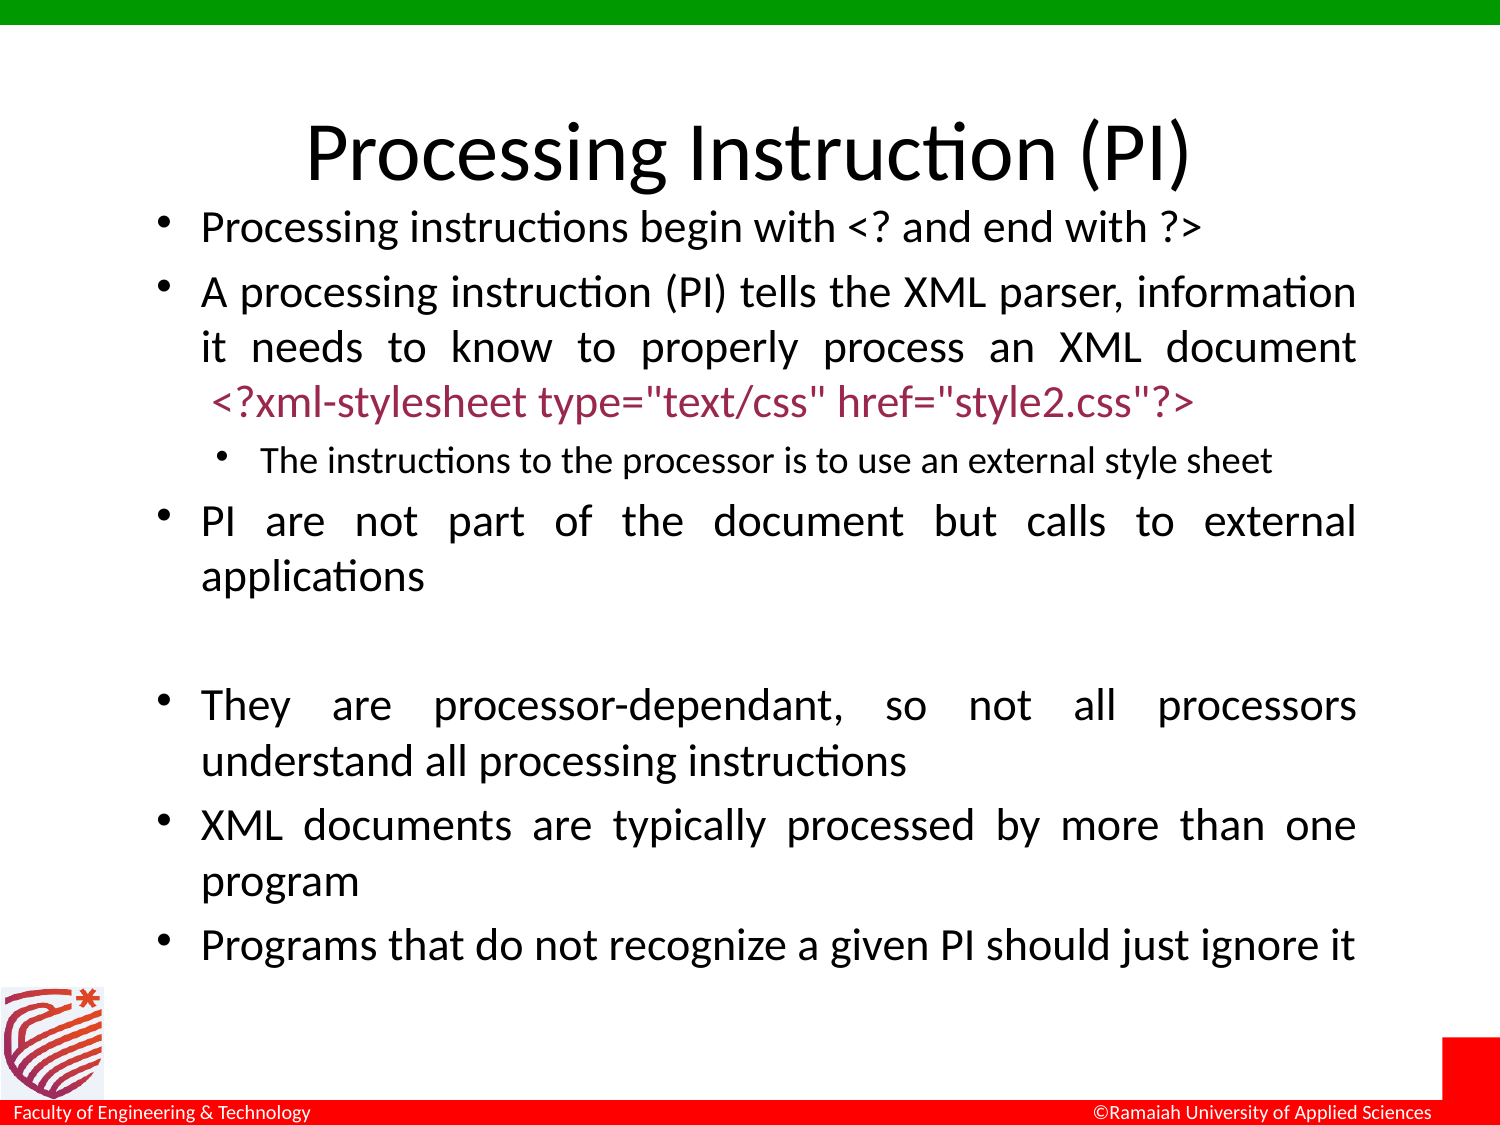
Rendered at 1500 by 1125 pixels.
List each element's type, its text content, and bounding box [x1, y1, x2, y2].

list Processing instructions begin with <? and end with ?> A processing instruction (PI) tells the XML parser, information it needs to know to properly process an XML document <?xml-stylesheet type="text/css" href="style2.css"?> The instructions to the processor is to use an external style sheet PI are not part of the document but calls to external applications They are processor-dependant, so not all processors understand all processing instructions XML documents are typically processed by more than one program Programs that do not recognize a given PI should just ignore it [126, 193, 1373, 932]
title Processing Instruction (PI) [126, 90, 1373, 193]
picture [1, 987, 104, 1100]
